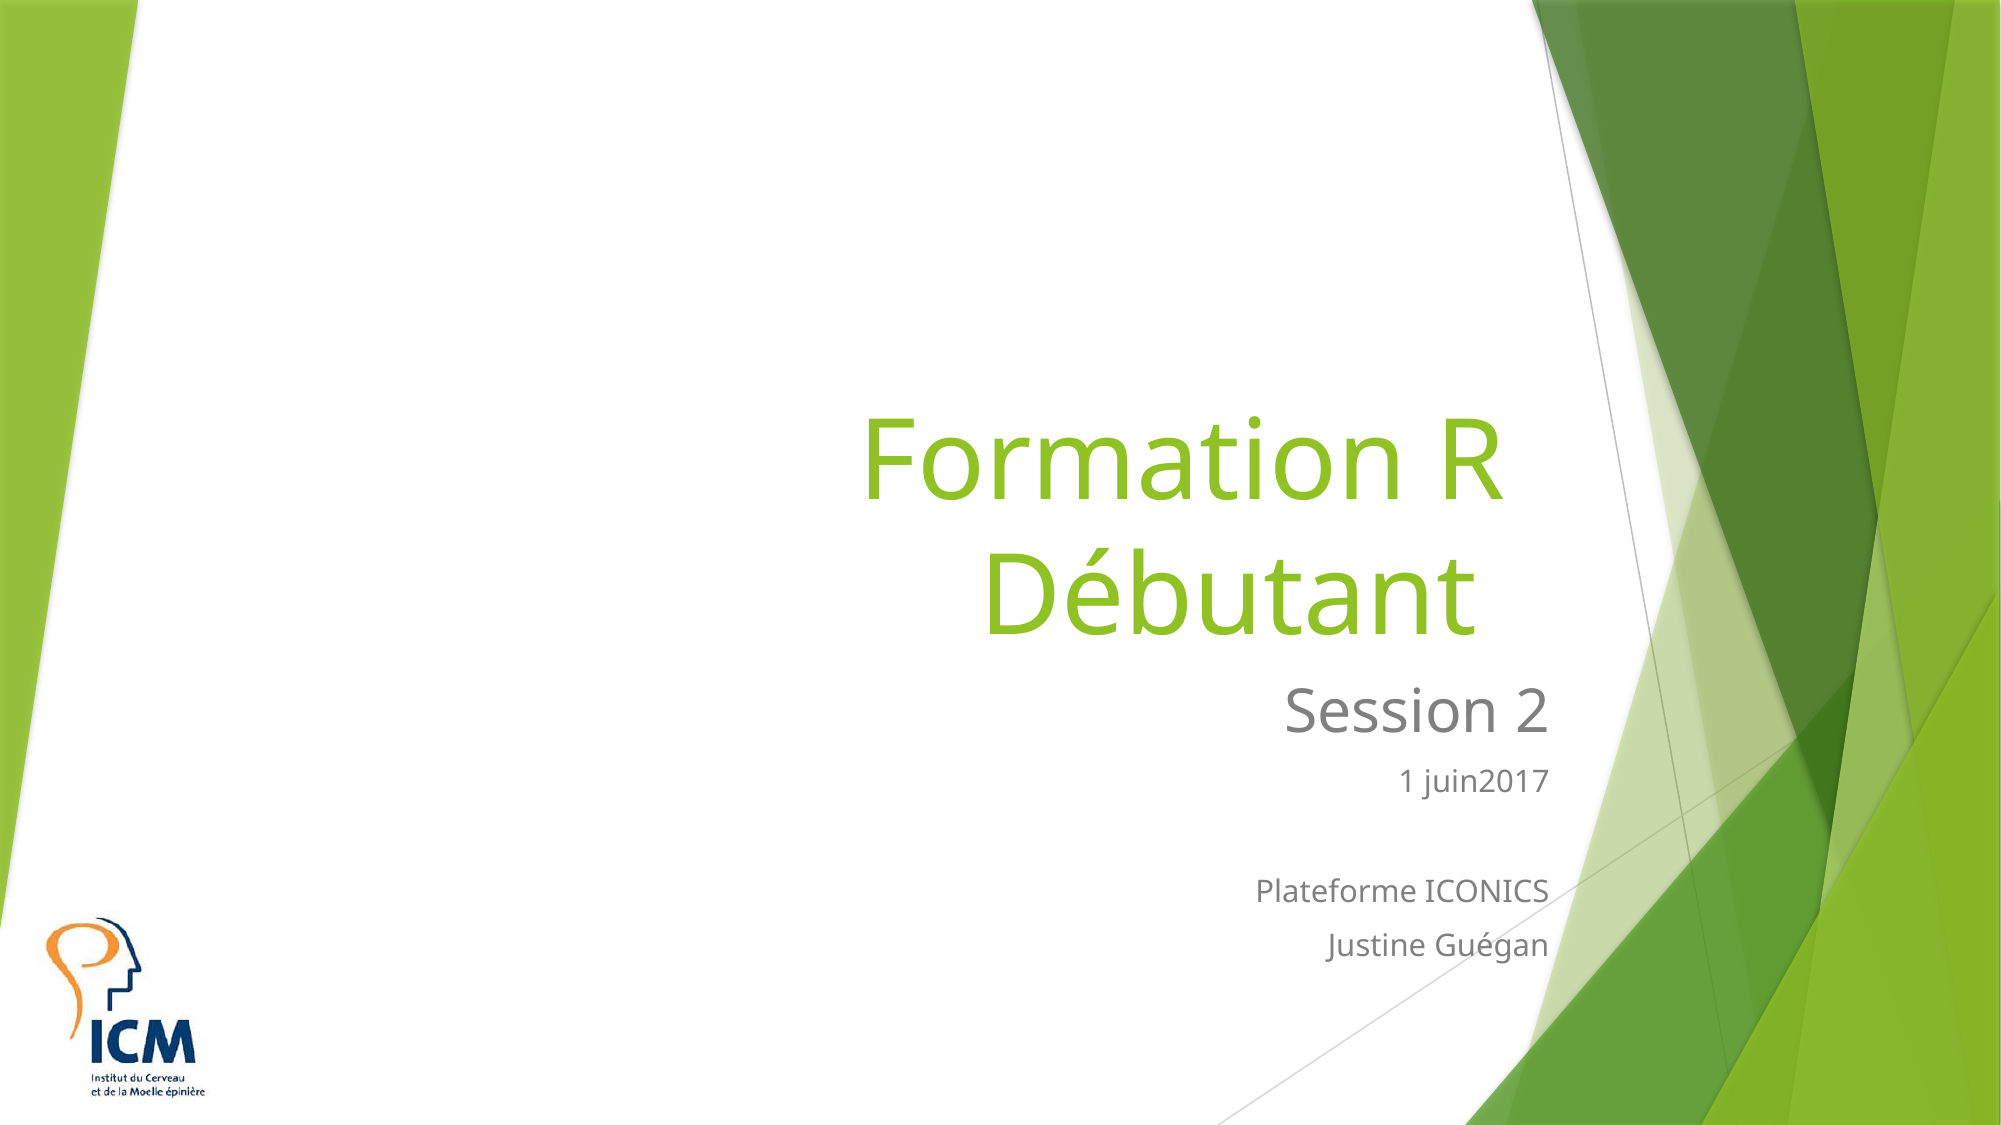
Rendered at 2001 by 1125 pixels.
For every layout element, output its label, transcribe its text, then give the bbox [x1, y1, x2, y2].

subtitle Session 2 1 juin2017 Plateforme ICONICS Justine Guégan [126, 664, 1565, 973]
picture [5, 897, 237, 1125]
title Formation R Débutant [247, 394, 1522, 664]
